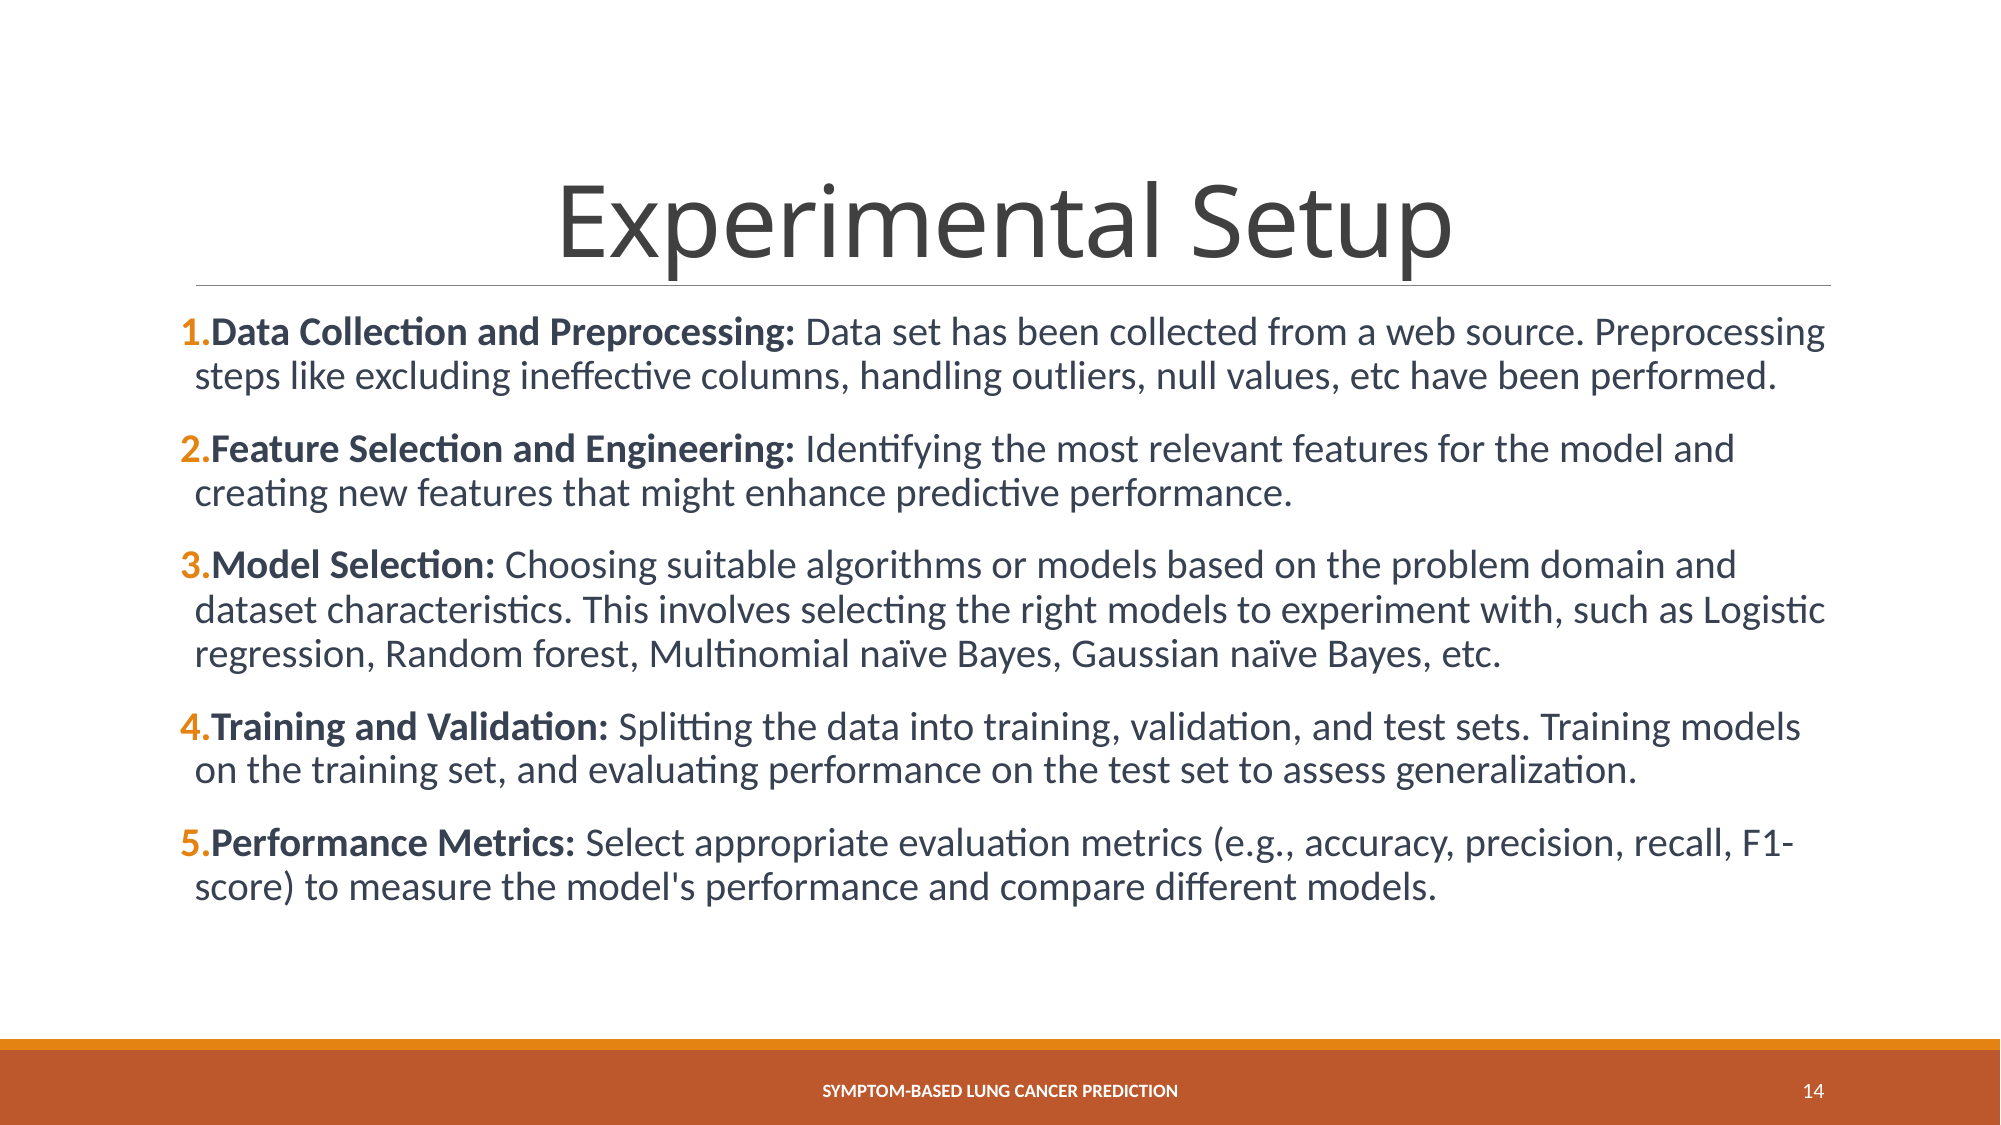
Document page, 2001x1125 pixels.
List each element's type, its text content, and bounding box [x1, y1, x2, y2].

footer SYMPTOM-BASED LUNG CANCER PREDICTION [604, 1059, 1396, 1120]
list Data Collection and Preprocessing: Data set has been collected from a web source. Preprocessing steps like excluding ineffective columns, handling outliers, null values, etc have been performed. Feature Selection and Engineering: Identifying the most relevant features for the model and creating new features that might enhance predictive performance. Model Selection: Choosing suitable algorithms or models based on the problem domain and dataset characteristics. This involves selecting the right models to experiment with, such as Logistic regression, Random forest, Multinomial naïve Bayes, Gaussian naïve Bayes, etc. Training and Validation: Splitting the data into training, validation, and test sets. Training models on the training set, and evaluating performance on the test set to assess generalization. Performance Metrics: Select appropriate evaluation metrics (e.g., accuracy, precision, recall, F1-score) to measure the model's performance and compare different models. [180, 302, 1830, 963]
title Experimental Setup [180, 47, 1830, 285]
slide_number 14 [1624, 1059, 1840, 1120]
